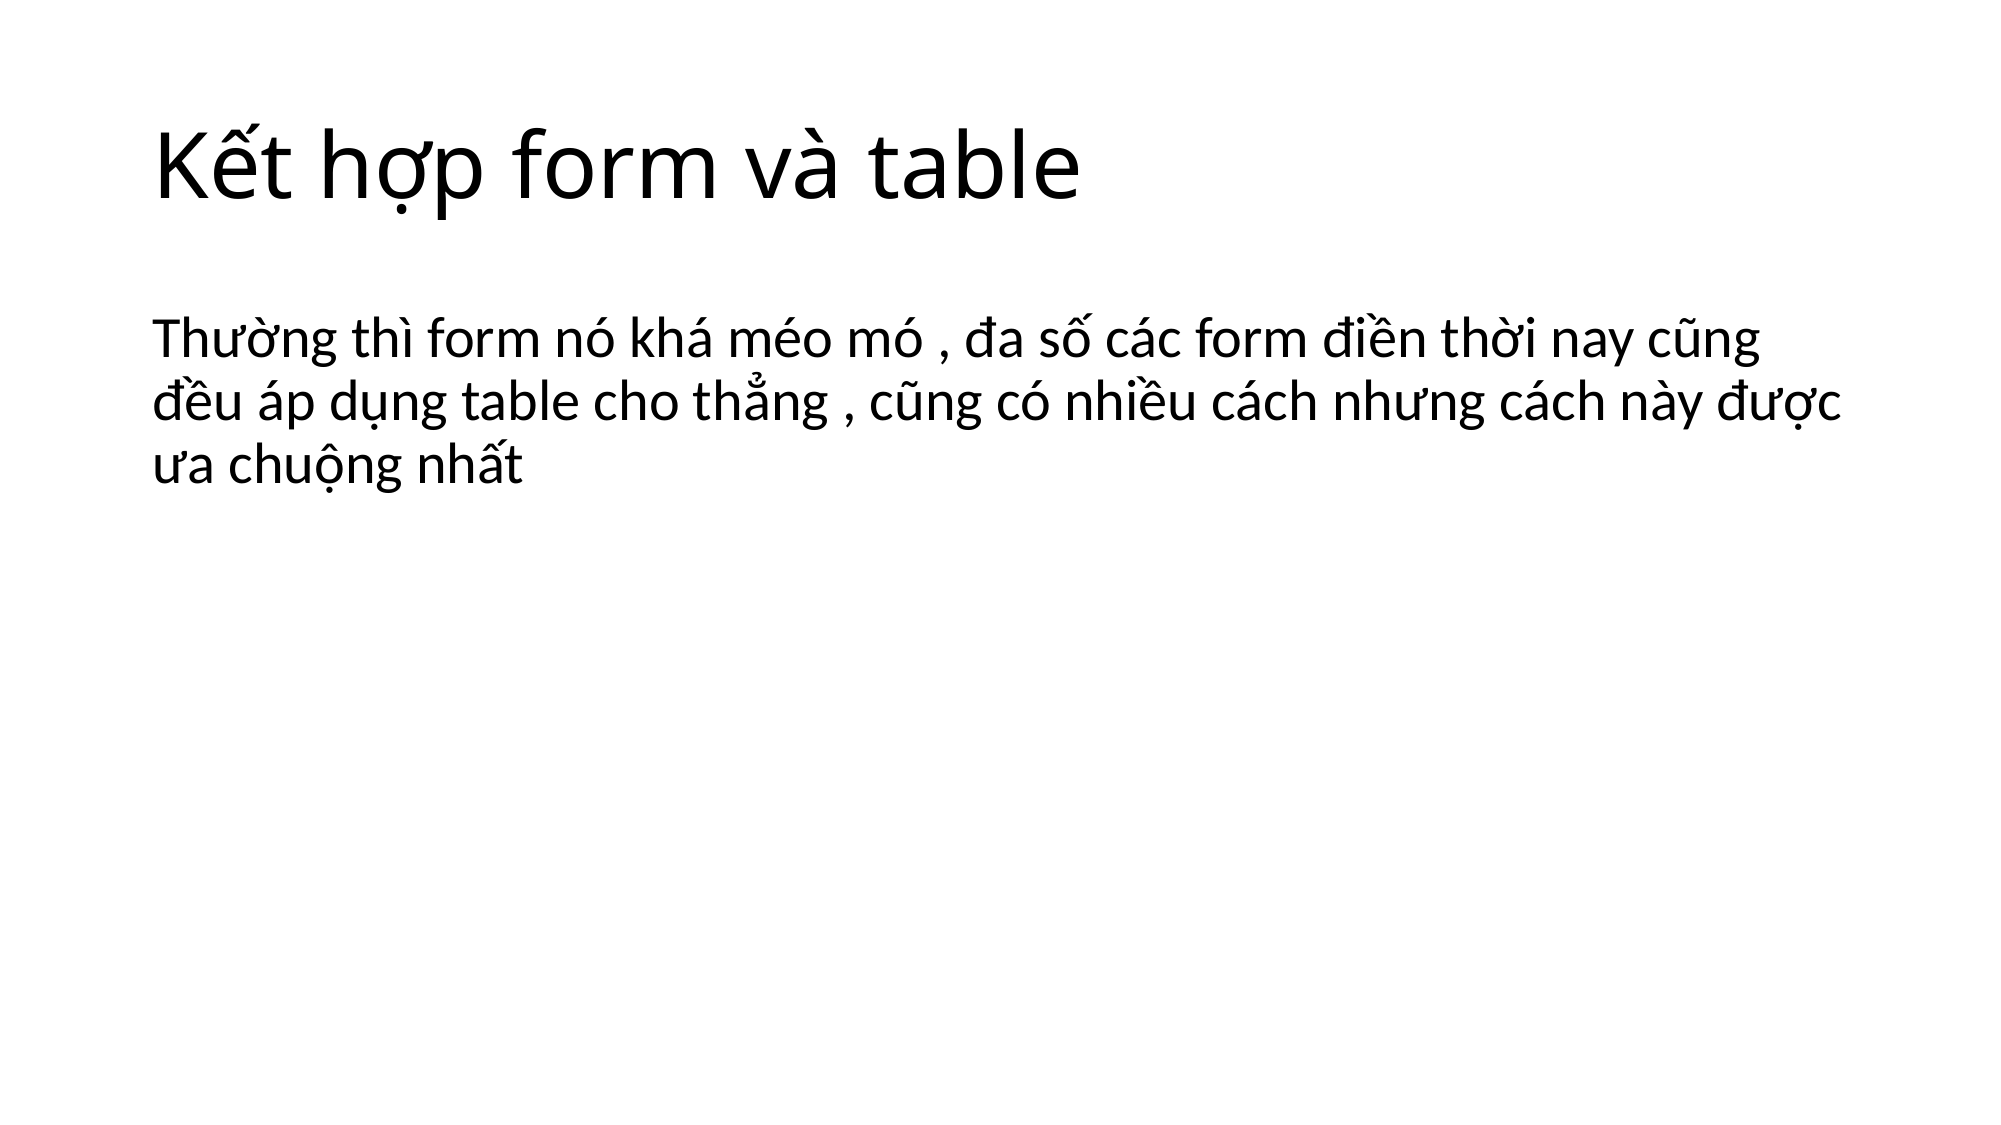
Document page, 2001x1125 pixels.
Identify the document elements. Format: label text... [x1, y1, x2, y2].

title Kết hợp form và table [137, 59, 1863, 278]
list Thường thì form nó khá méo mó , đa số các form điền thời nay cũng đều áp dụng table cho thẳng , cũng có nhiều cách nhưng cách này được ưa chuộng nhất [137, 299, 1863, 1014]
